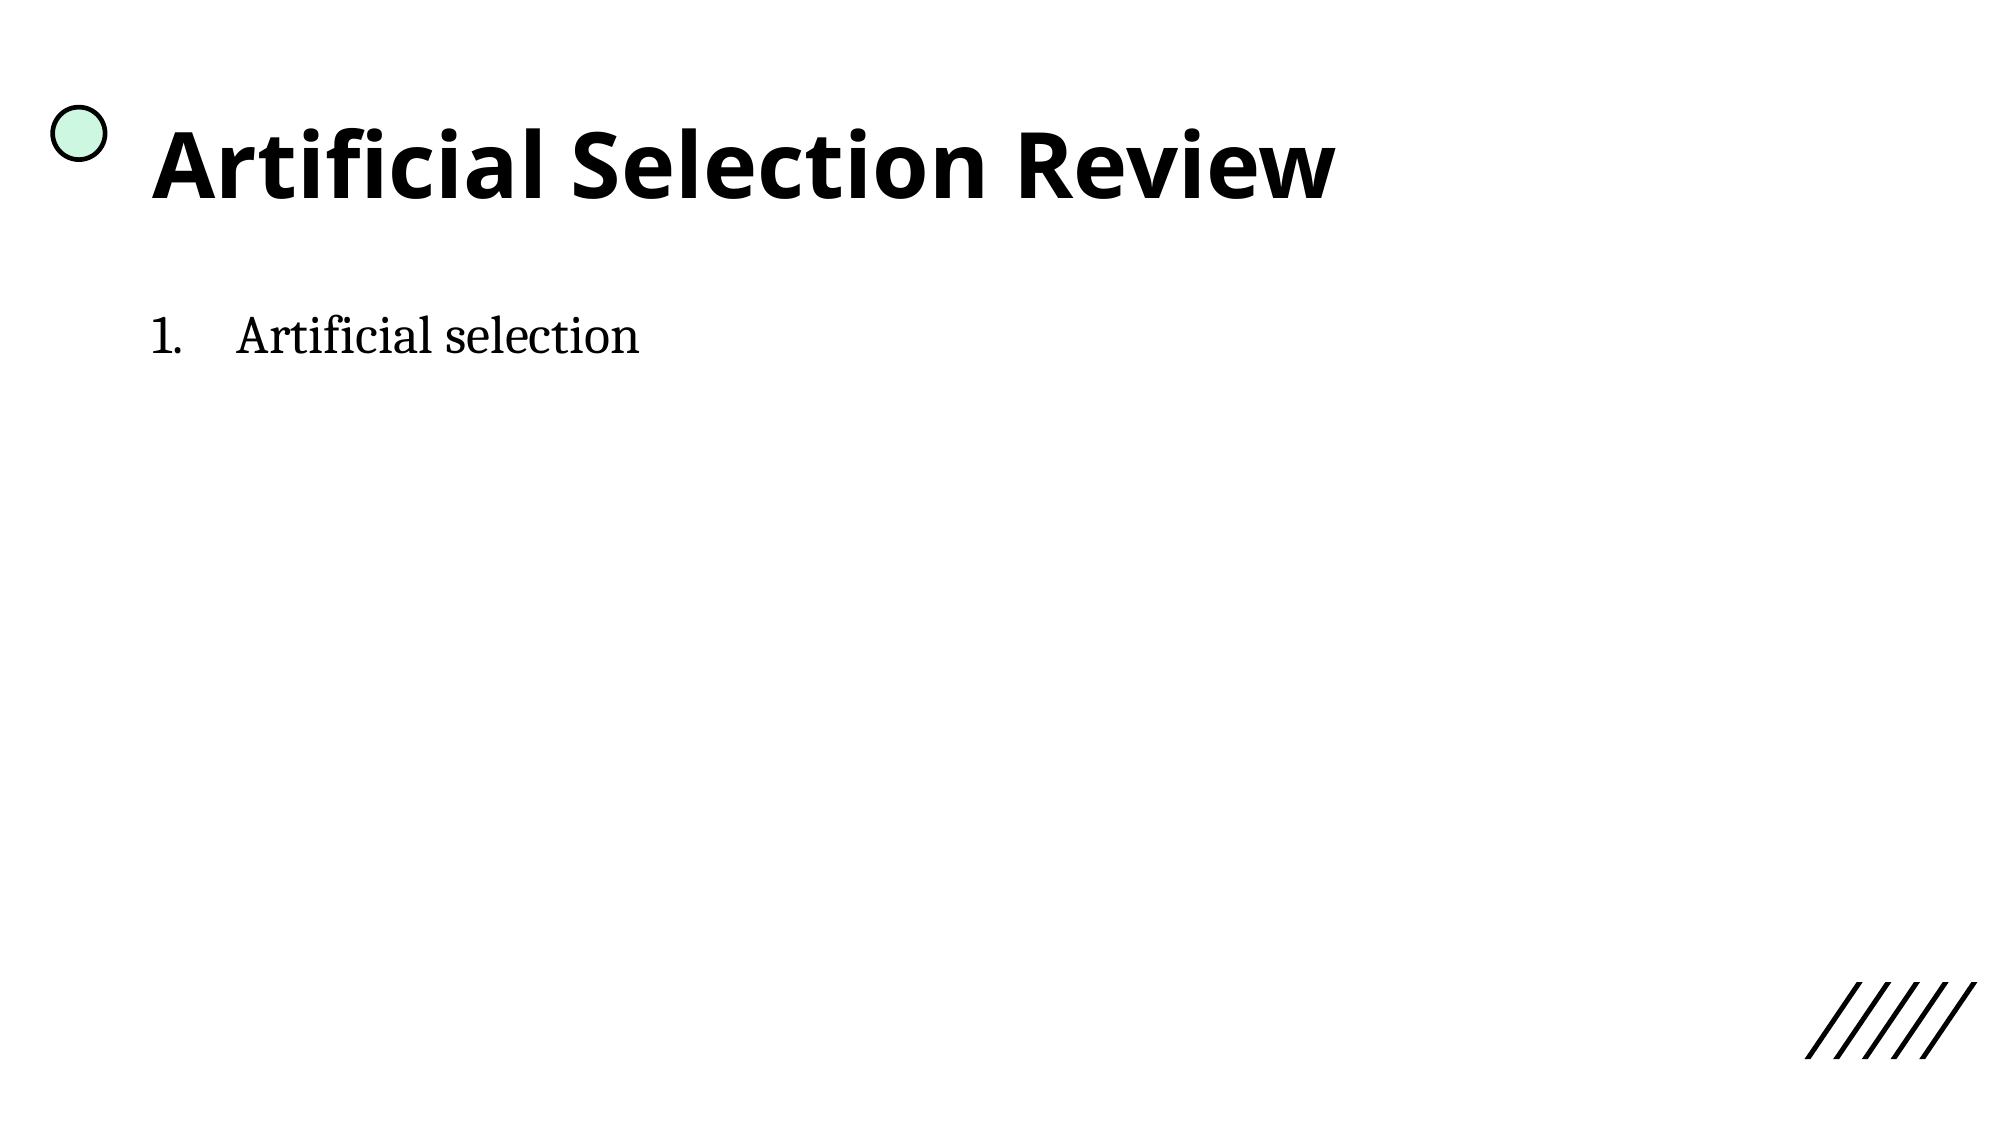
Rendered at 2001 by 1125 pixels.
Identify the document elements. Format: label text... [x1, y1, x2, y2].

title Artificial Selection Review [137, 59, 1863, 278]
list Artificial selection [137, 299, 1863, 1014]
